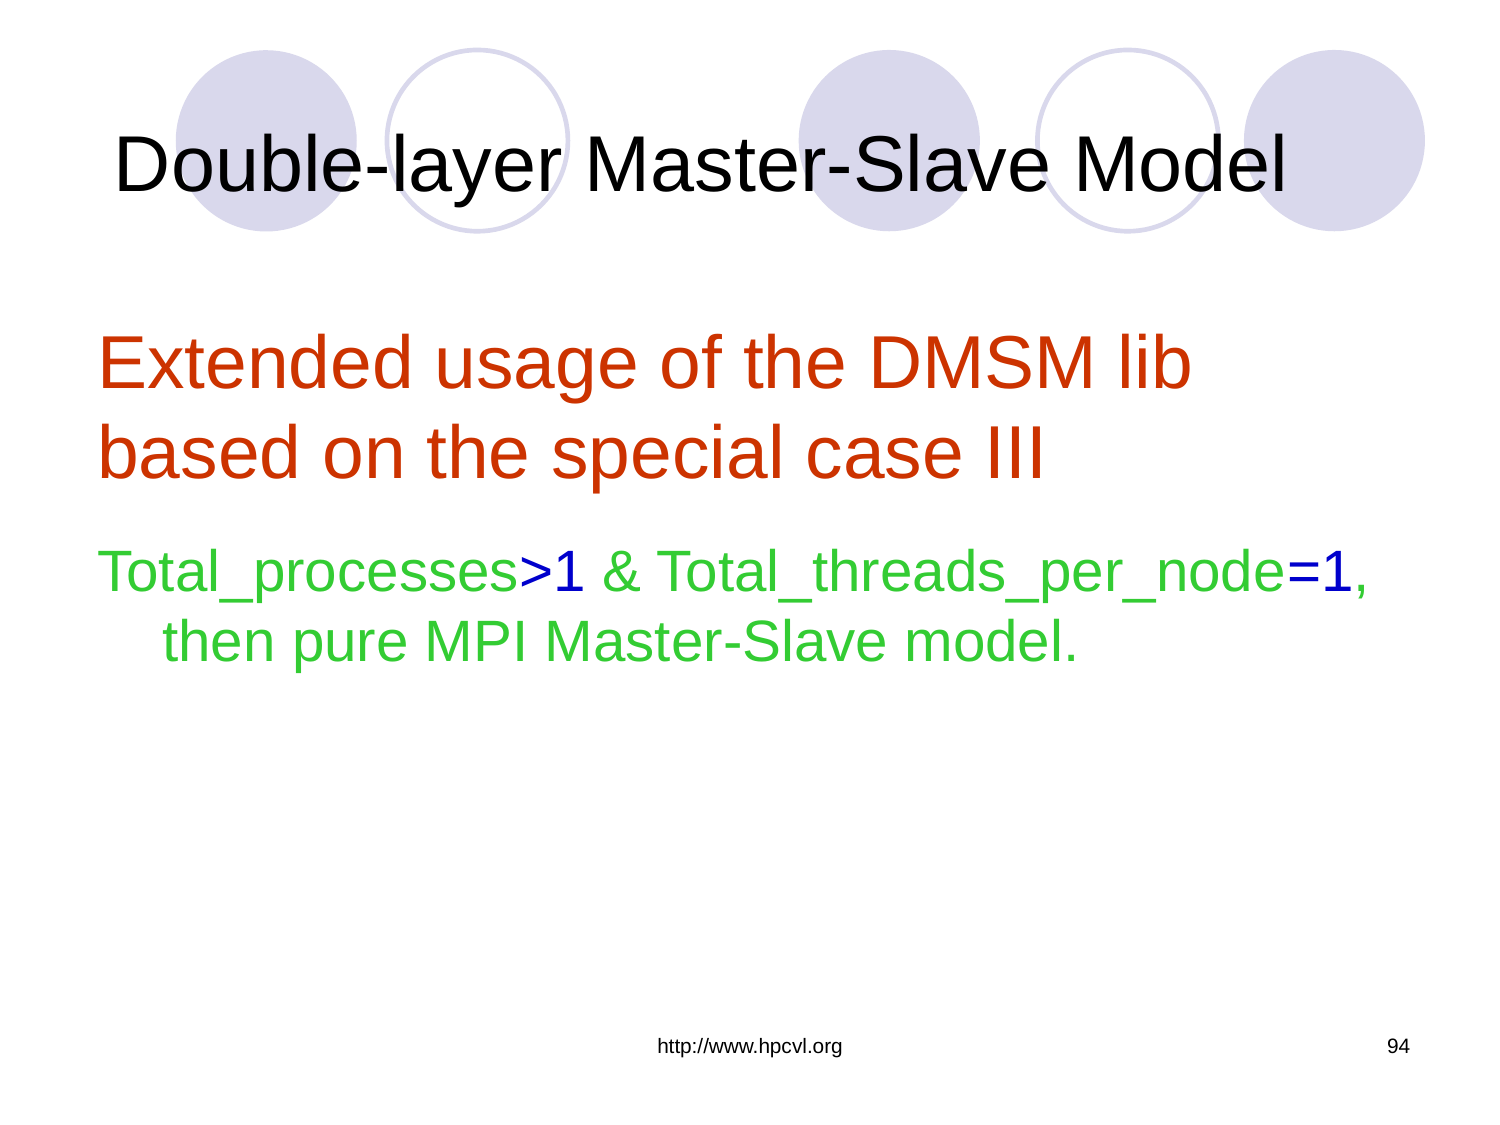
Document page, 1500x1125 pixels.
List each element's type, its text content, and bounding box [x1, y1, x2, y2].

text_box Extended usage of the DMSM lib based on the special case III Total_processes>1 & Total_threads_per_node=1, then pure MPI Master-Slave model. [82, 305, 1500, 751]
slide_number 94 [1074, 1025, 1425, 1100]
footer http://www.hpcvl.org [512, 1025, 988, 1100]
title Double-layer Master-Slave Model [76, 66, 1377, 254]
